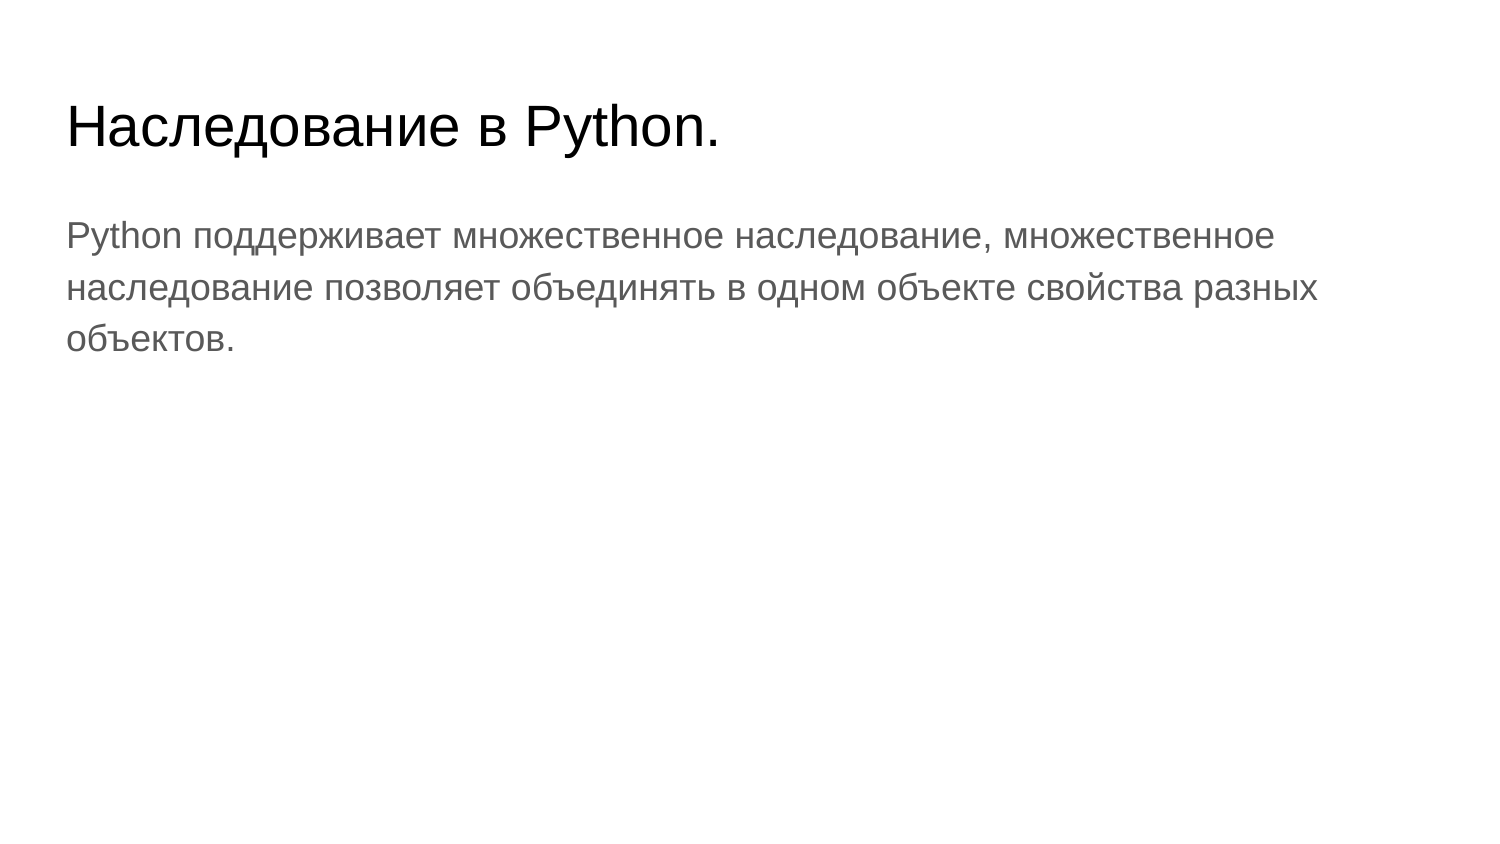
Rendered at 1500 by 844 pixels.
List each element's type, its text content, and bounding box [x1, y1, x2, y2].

title Наследование в Python. [51, 72, 1449, 167]
list Python поддерживает множественное наследование, множественное наследование позволяет объединять в одном объекте свойства разных объектов. [51, 189, 1449, 750]
